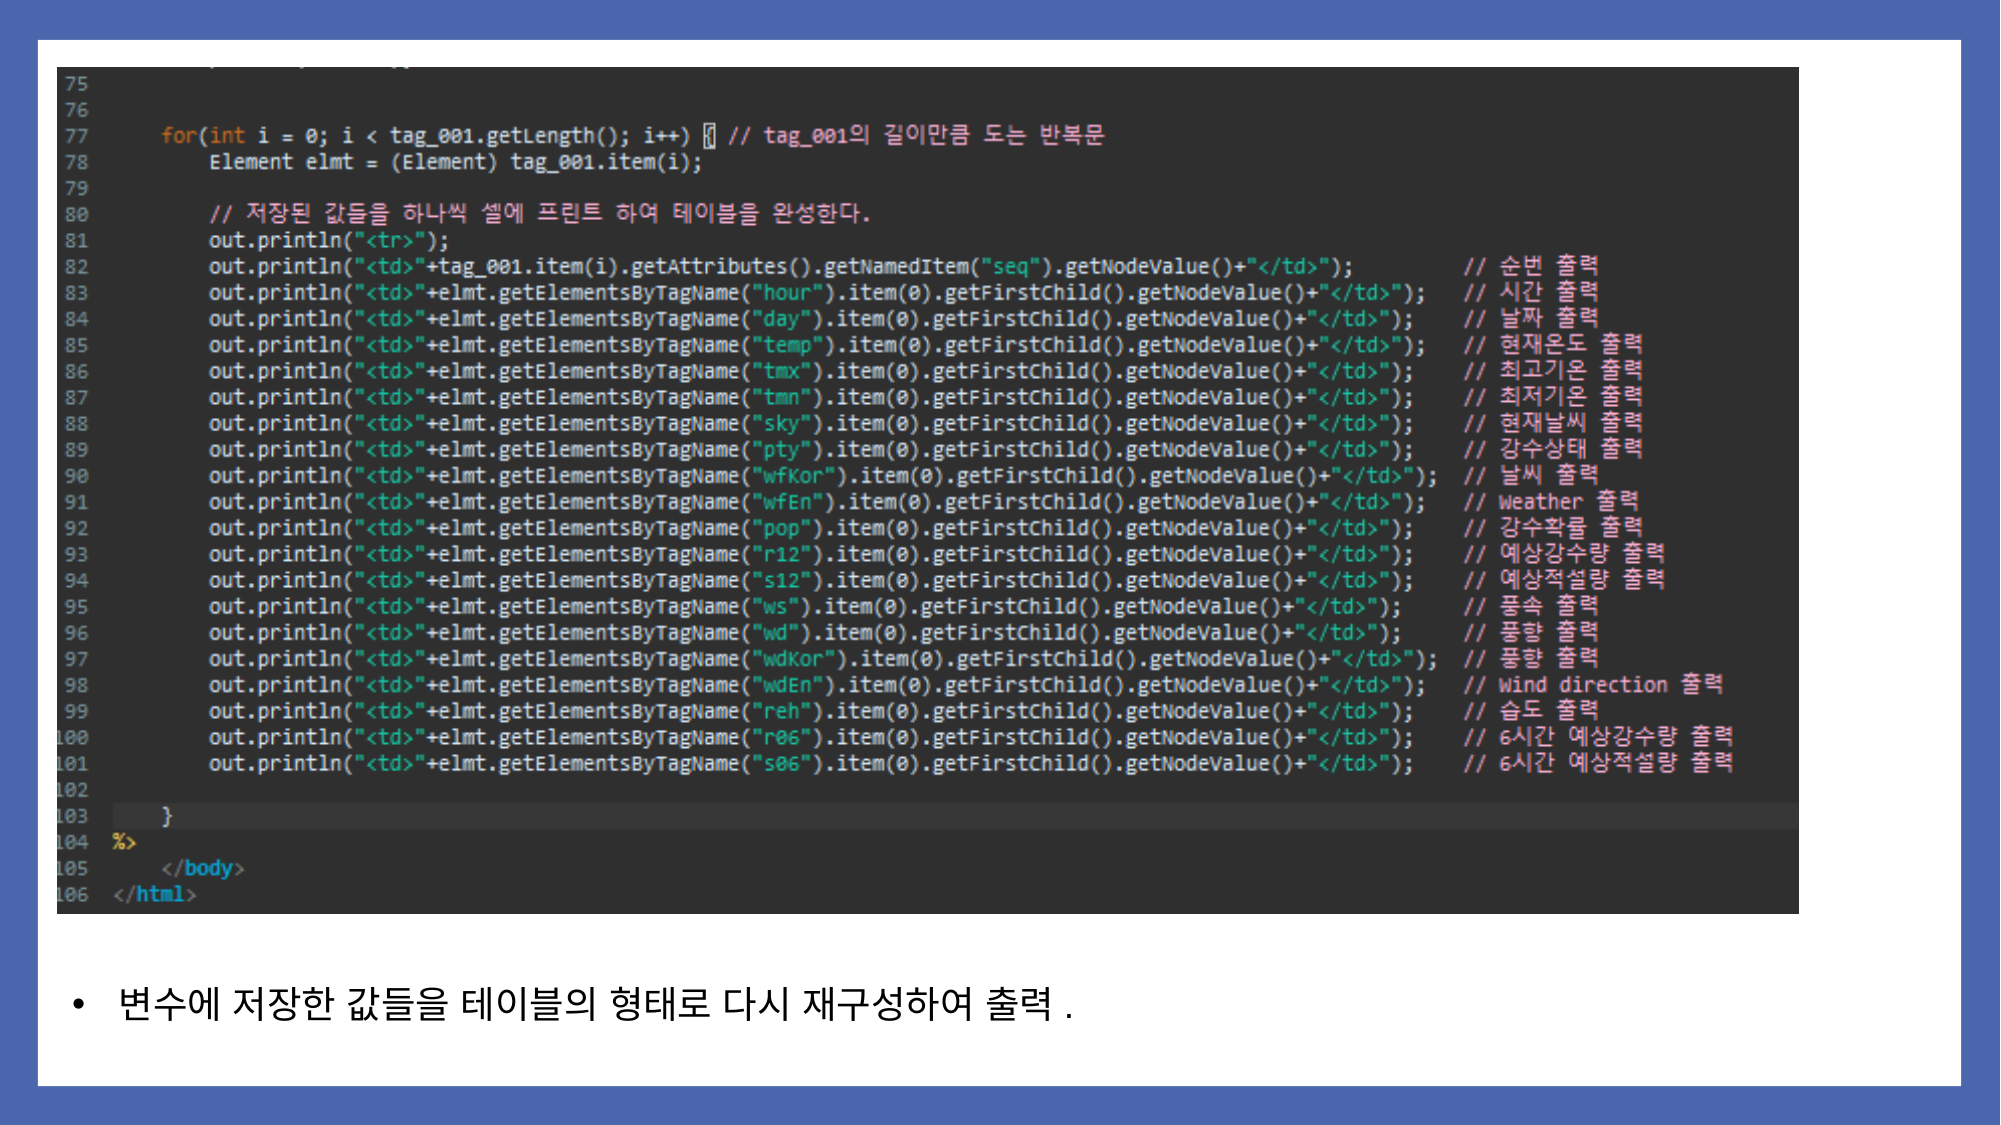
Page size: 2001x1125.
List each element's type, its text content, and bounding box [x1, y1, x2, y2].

picture [56, 67, 1799, 914]
text_box 변수에 저장한 값들을 테이블의 형태로 다시 재구성하여 출력. [57, 951, 1677, 1034]
